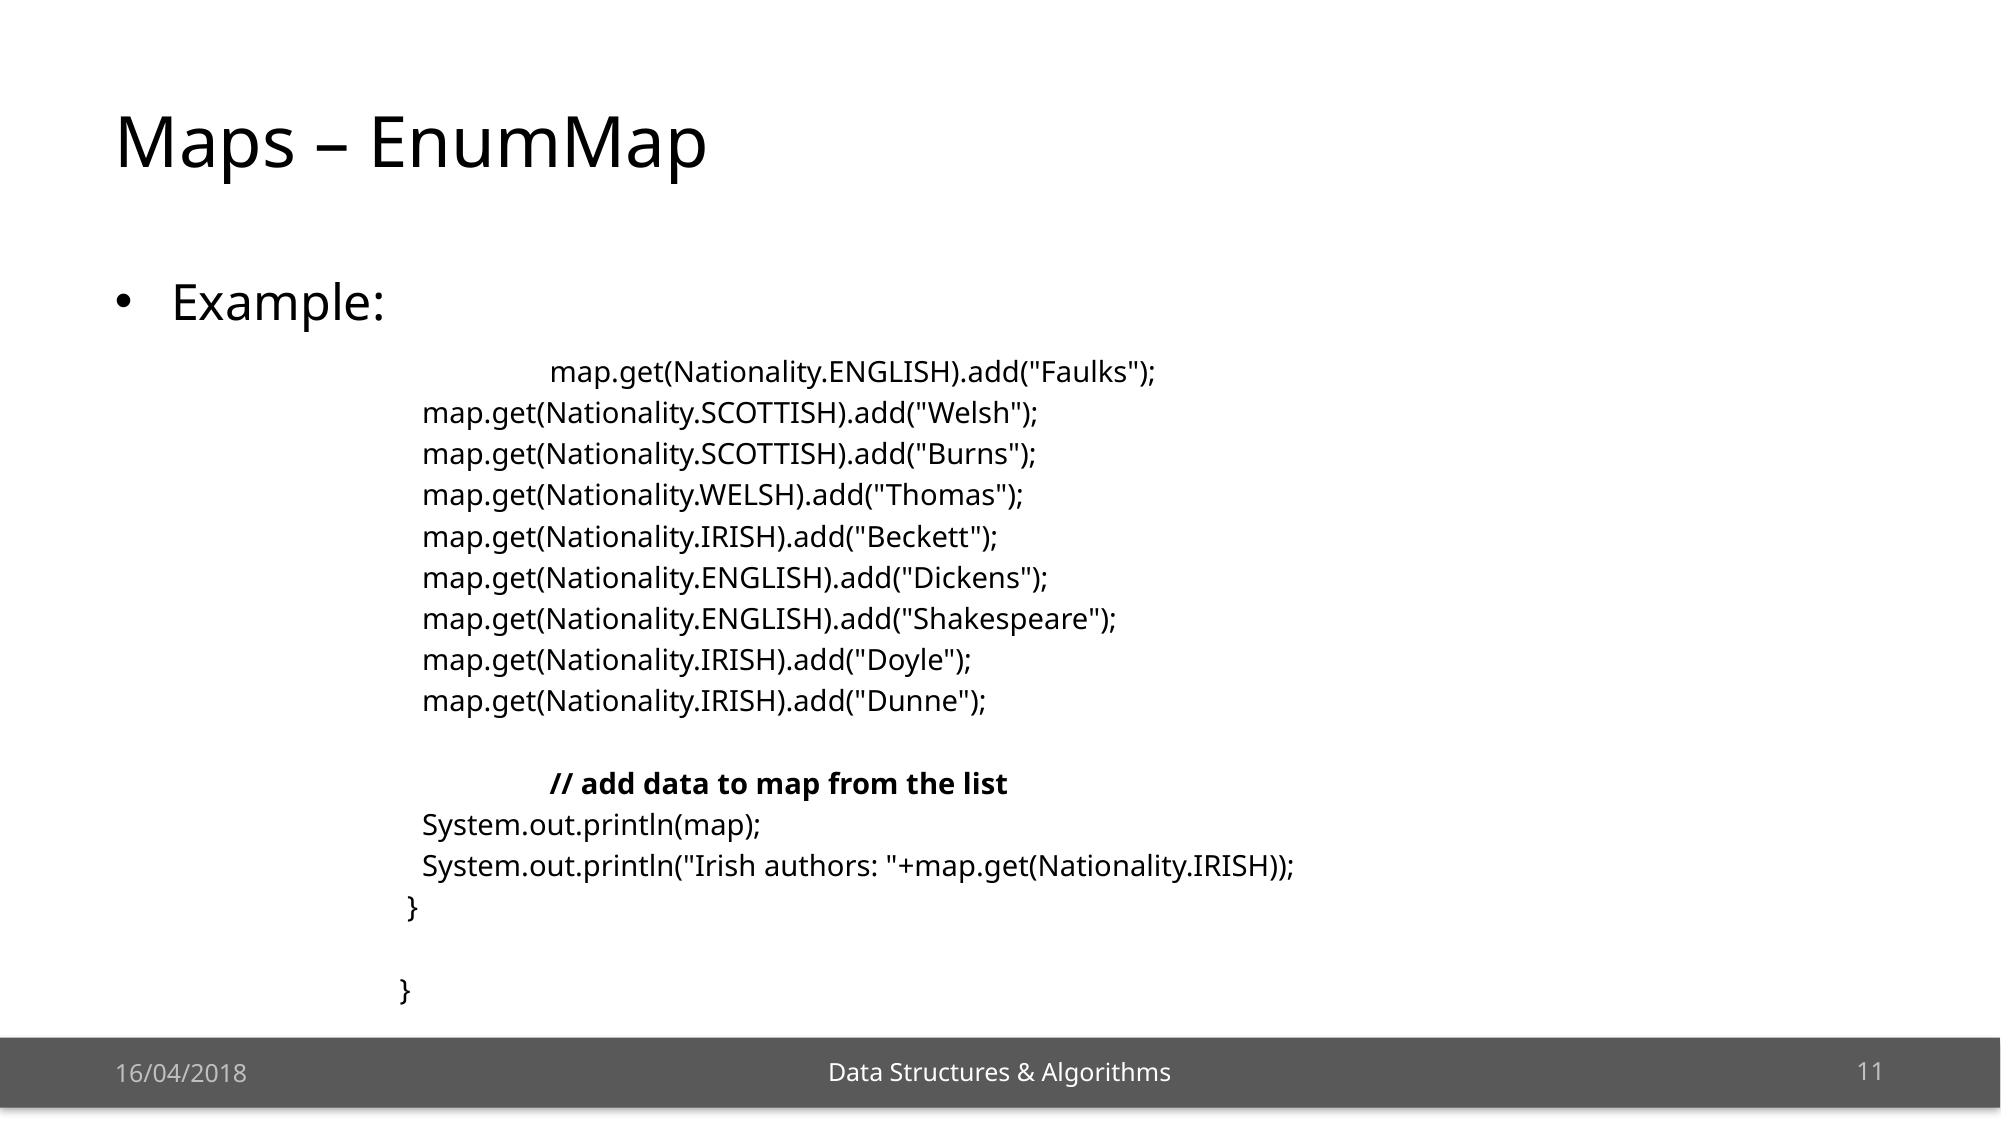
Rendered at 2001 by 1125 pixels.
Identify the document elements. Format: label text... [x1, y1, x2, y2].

text_box map.get(Nationality.ENGLISH).add("Faulks"); map.get(Nationality.SCOTTISH).add("Welsh"); map.get(Nationality.SCOTTISH).add("Burns"); map.get(Nationality.WELSH).add("Thomas"); map.get(Nationality.IRISH).add("Beckett"); map.get(Nationality.ENGLISH).add("Dickens"); map.get(Nationality.ENGLISH).add("Shakespeare"); map.get(Nationality.IRISH).add("Doyle"); map.get(Nationality.IRISH).add("Dunne"); // add data to map from the list System.out.println(map); System.out.println("Irish authors: "+map.get(Nationality.IRISH)); } } [399, 329, 1656, 1007]
title Maps – EnumMap [99, 45, 1900, 233]
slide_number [99, 1042, 567, 1103]
slide_number 10 [1433, 1042, 1900, 1103]
list Example: [99, 262, 1900, 1005]
